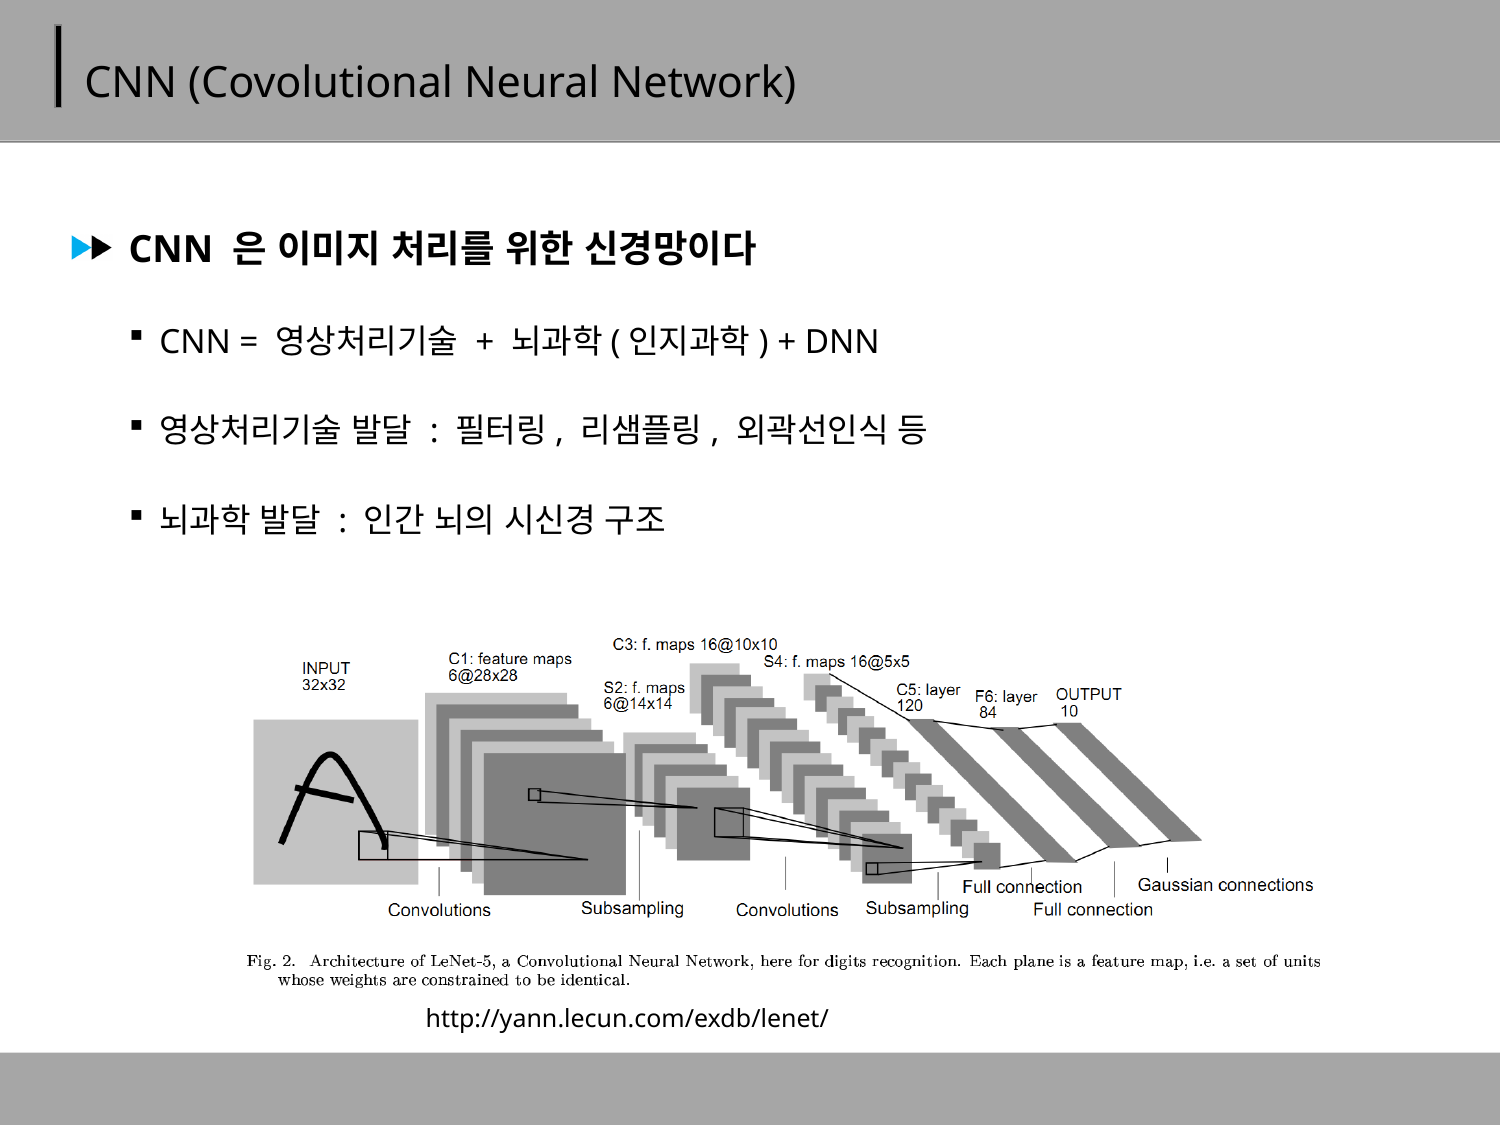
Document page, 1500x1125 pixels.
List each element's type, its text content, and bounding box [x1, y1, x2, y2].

list CNN 은 이미지 처리를 위한 신경망이다 CNN = 영상처리기술 + 뇌과학(인지과학) + DNN 영상처리기술 발달 : 필터링, 리샘플링, 외곽선인식 등 뇌과학 발달 : 인간 뇌의 시신경 구조 [55, 172, 1447, 1071]
text_box http://yann.lecun.com/exdb/lenet/ [410, 1011, 845, 1040]
picture [201, 609, 1341, 1004]
picture [70, 234, 113, 261]
title CNN (Covolutional Neural Network) [69, 20, 1364, 114]
